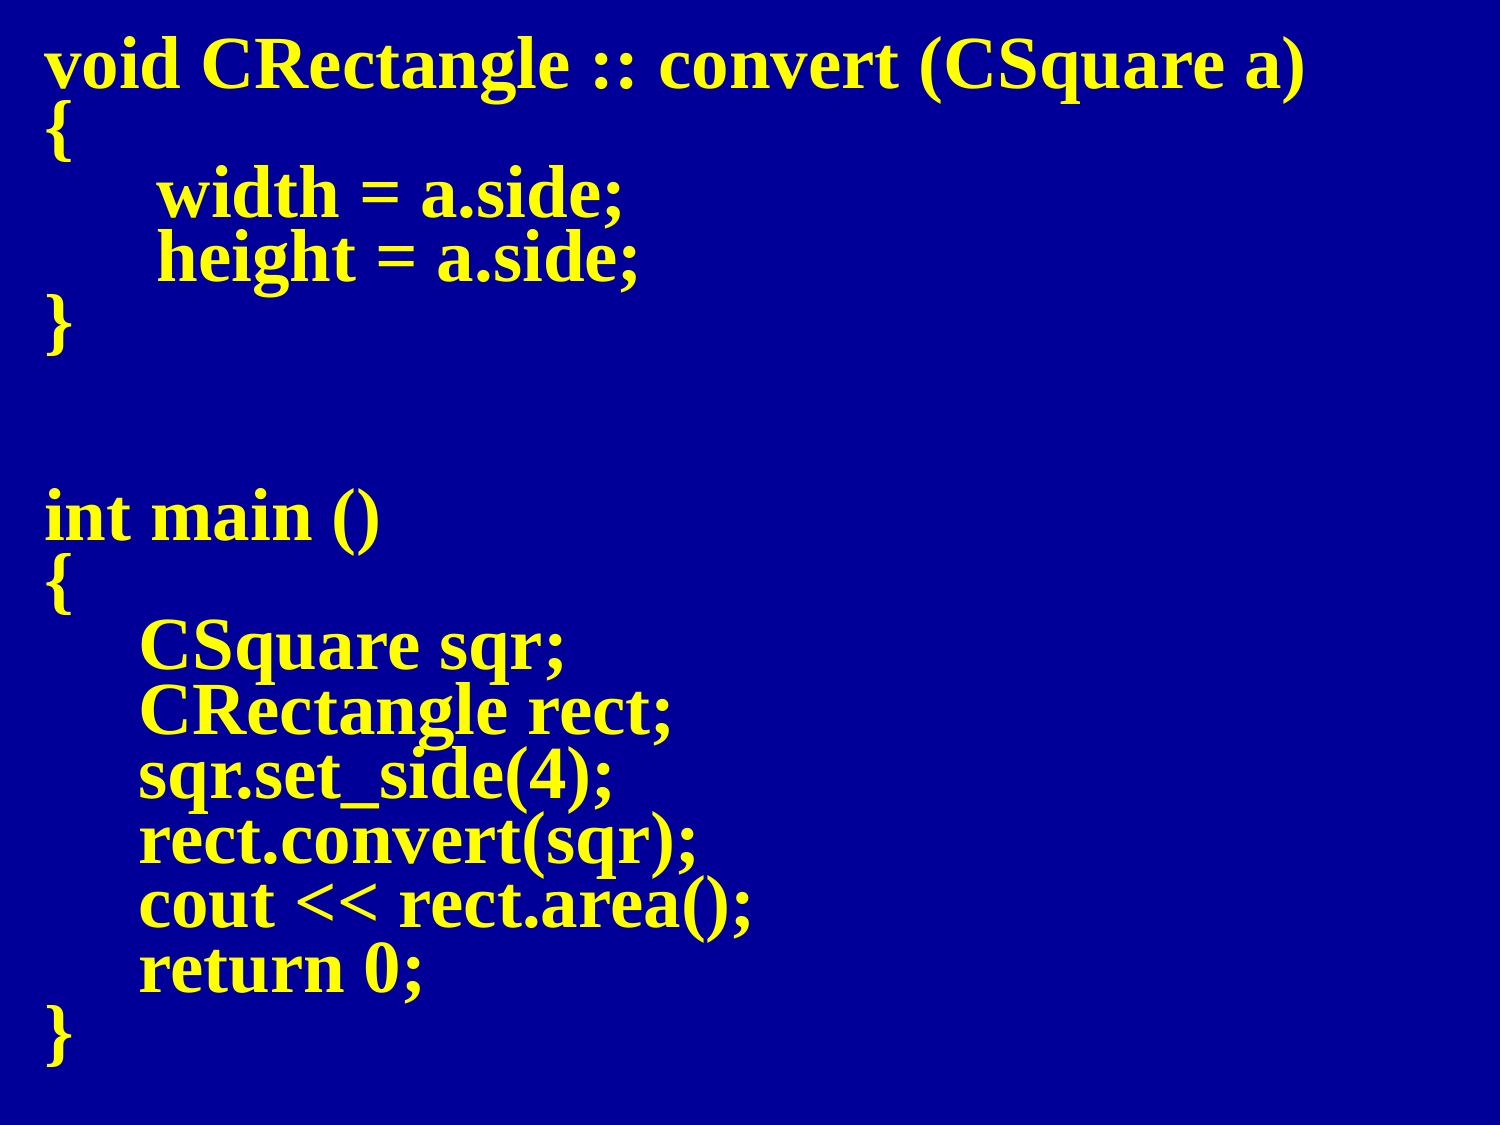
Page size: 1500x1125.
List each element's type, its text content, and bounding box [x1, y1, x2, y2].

text_box void CRectangle :: convert (CSquare a) { width = a.side; height = a.side; } int main () { CSquare sqr; CRectangle rect; sqr.set_side(4); rect.convert(sqr); cout << rect.area(); return 0; } [29, 30, 1459, 1100]
